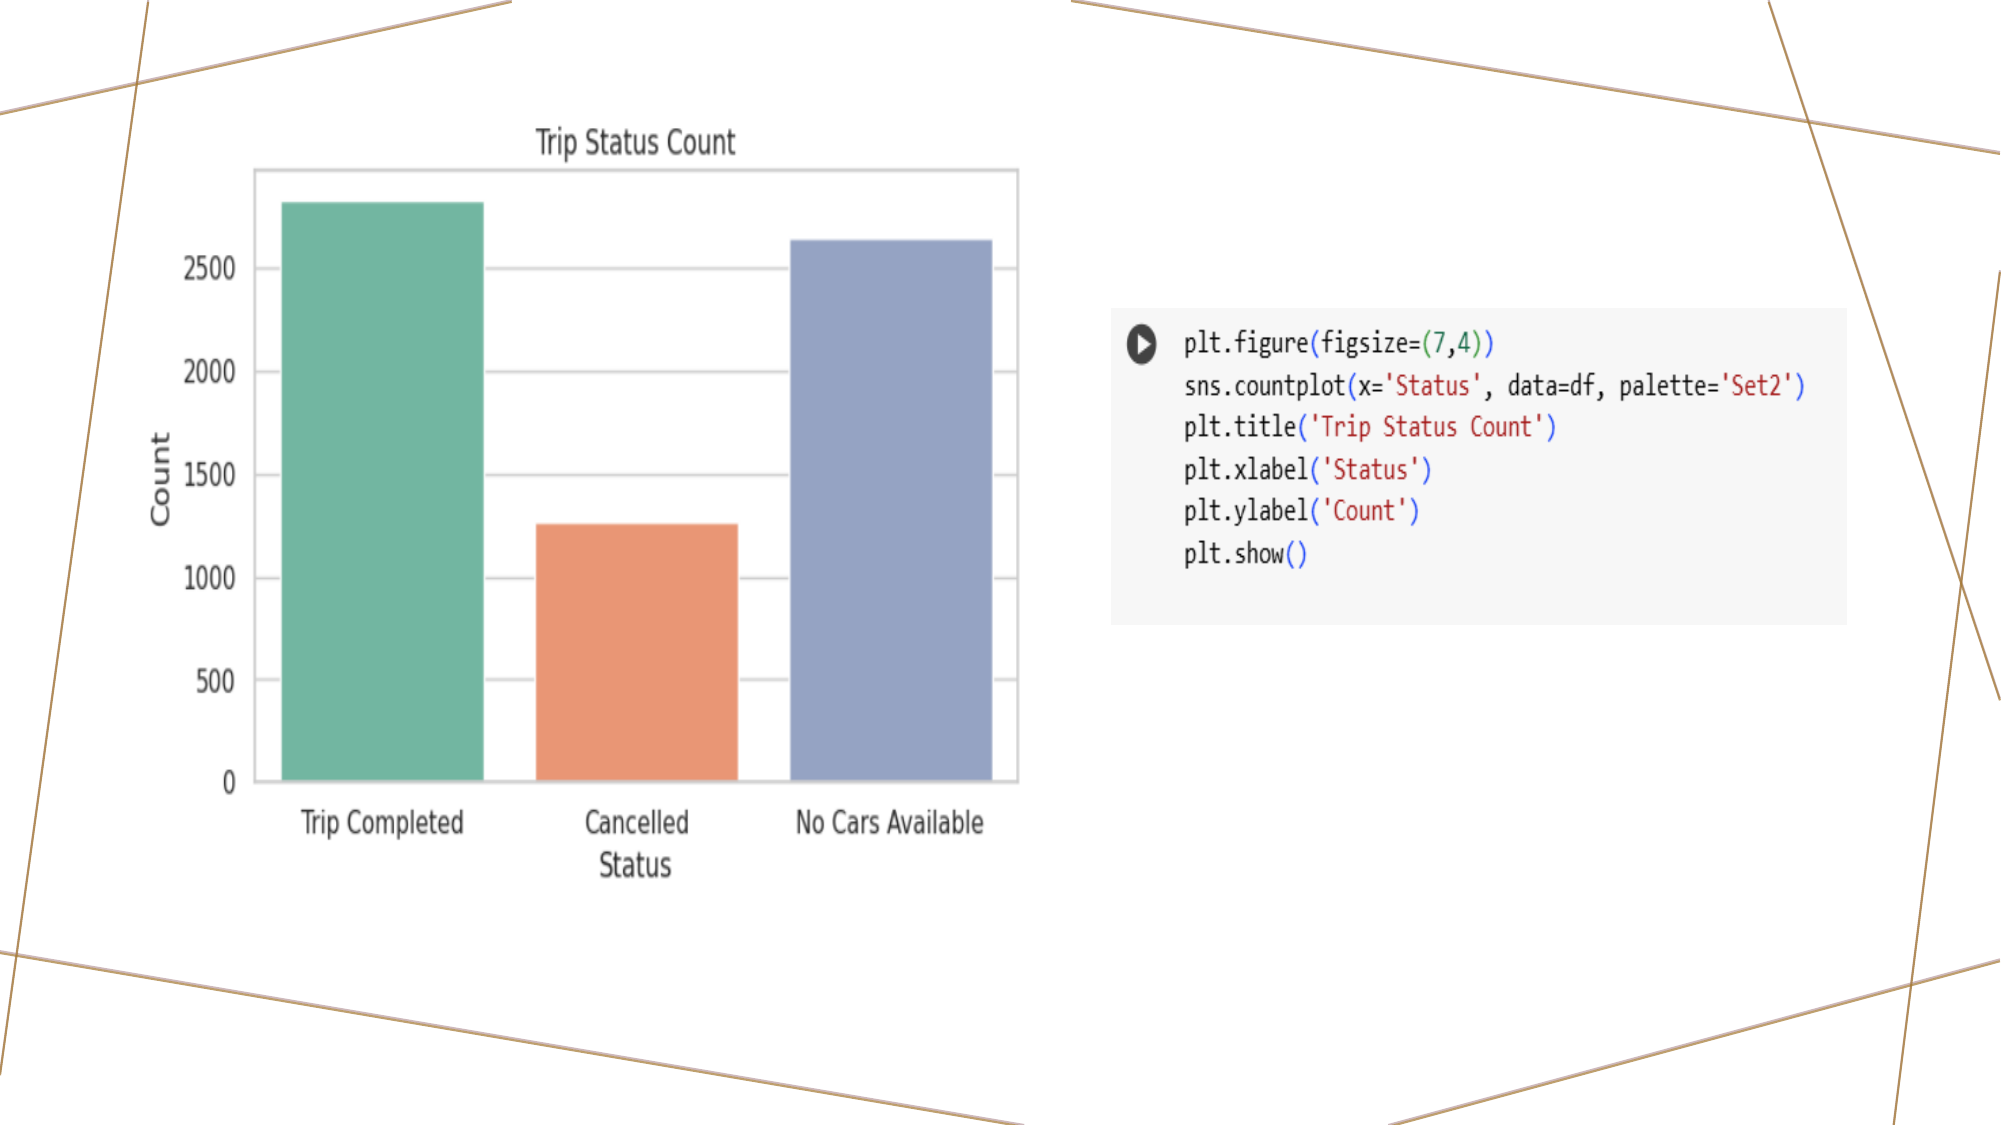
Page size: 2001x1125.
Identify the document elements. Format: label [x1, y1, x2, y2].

picture [139, 102, 1073, 907]
picture [1111, 308, 1847, 625]
